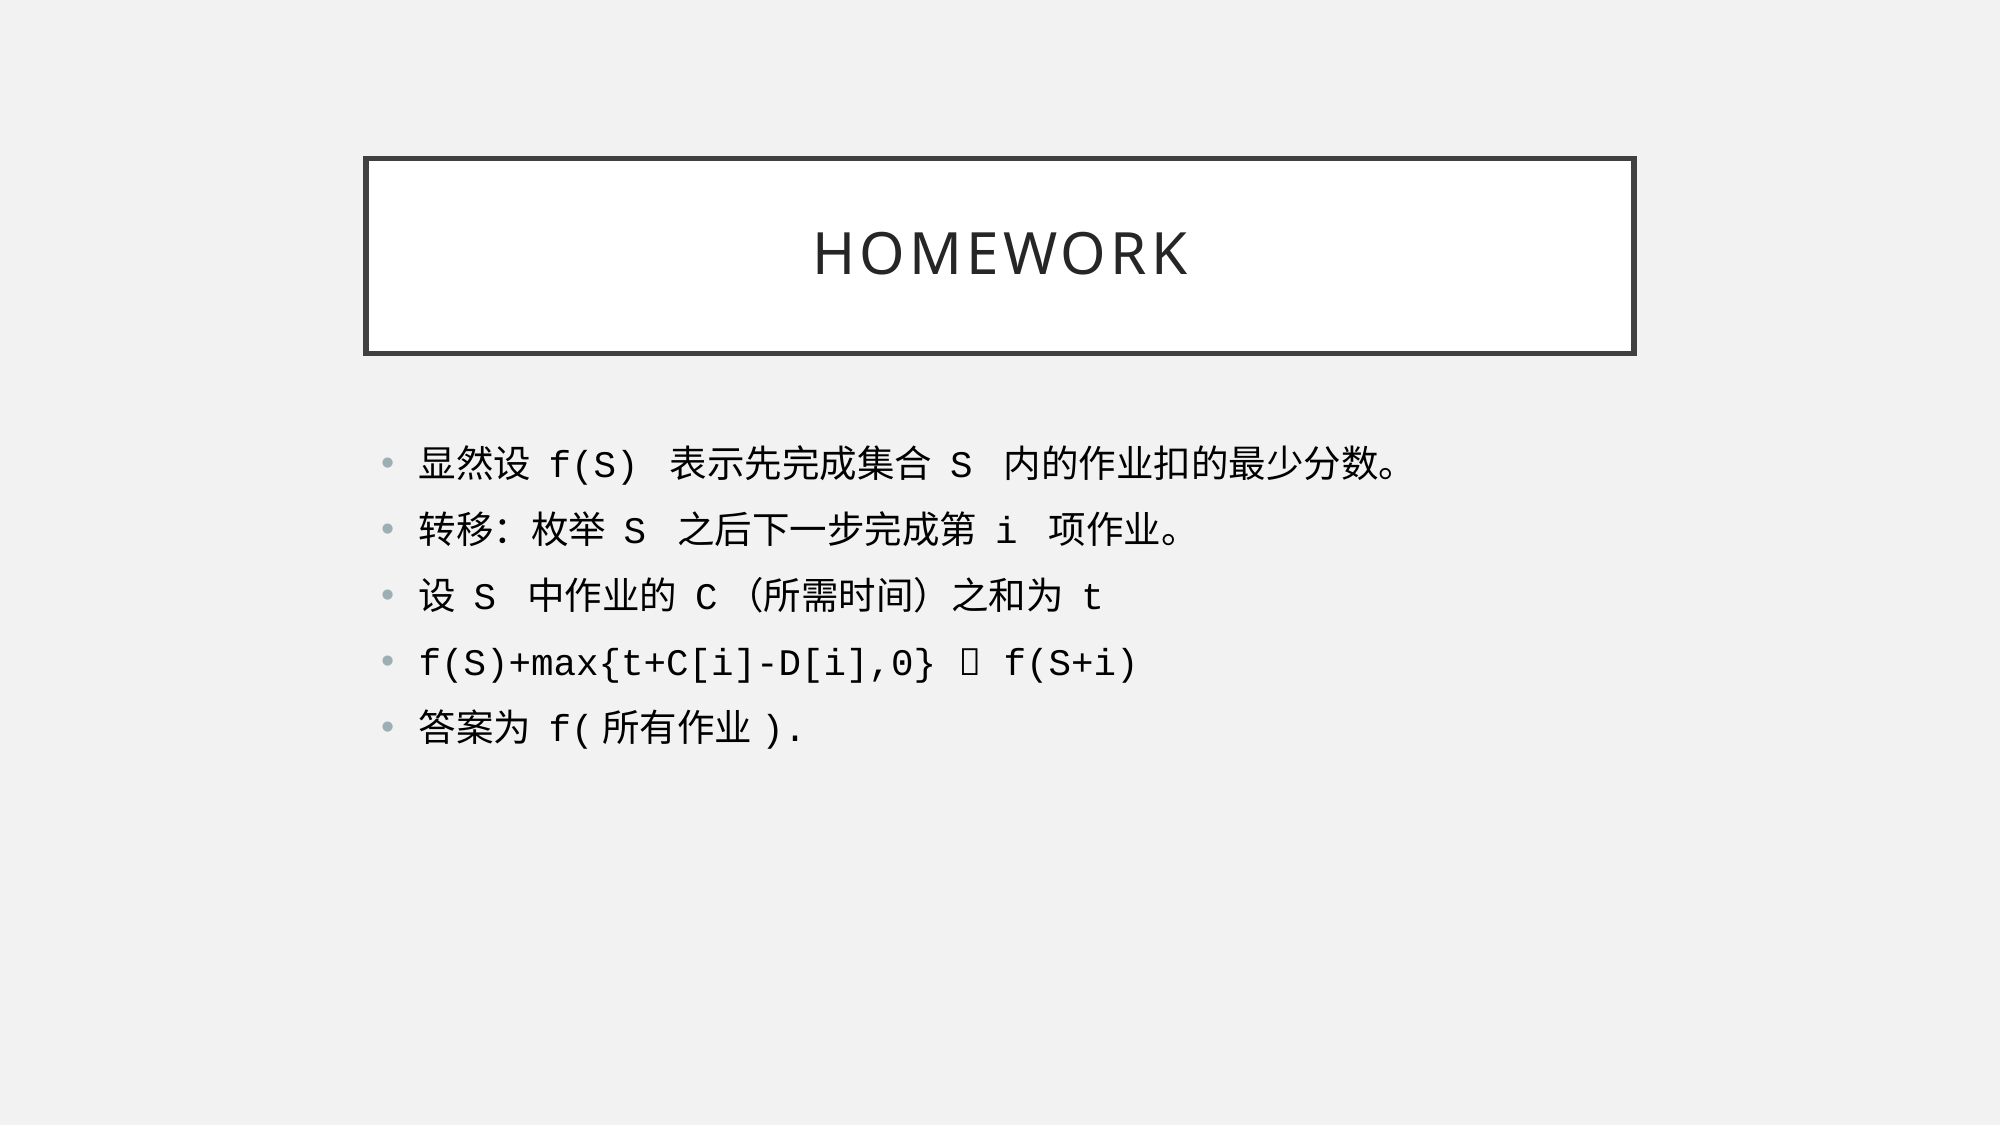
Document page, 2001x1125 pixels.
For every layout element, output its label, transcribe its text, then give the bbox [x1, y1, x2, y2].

title HOMEWORK [363, 156, 1637, 356]
list 显然设 f(S) 表示先完成集合 S 内的作业扣的最少分数。 转移：枚举 S 之后下一步完成第 i 项作业。 设 S 中作业的 C（所需时间）之和为 t f(S)+max{t+C[i]-D[i],0}  f(S+i) 答案为 f(所有作业). [366, 432, 1634, 1099]
